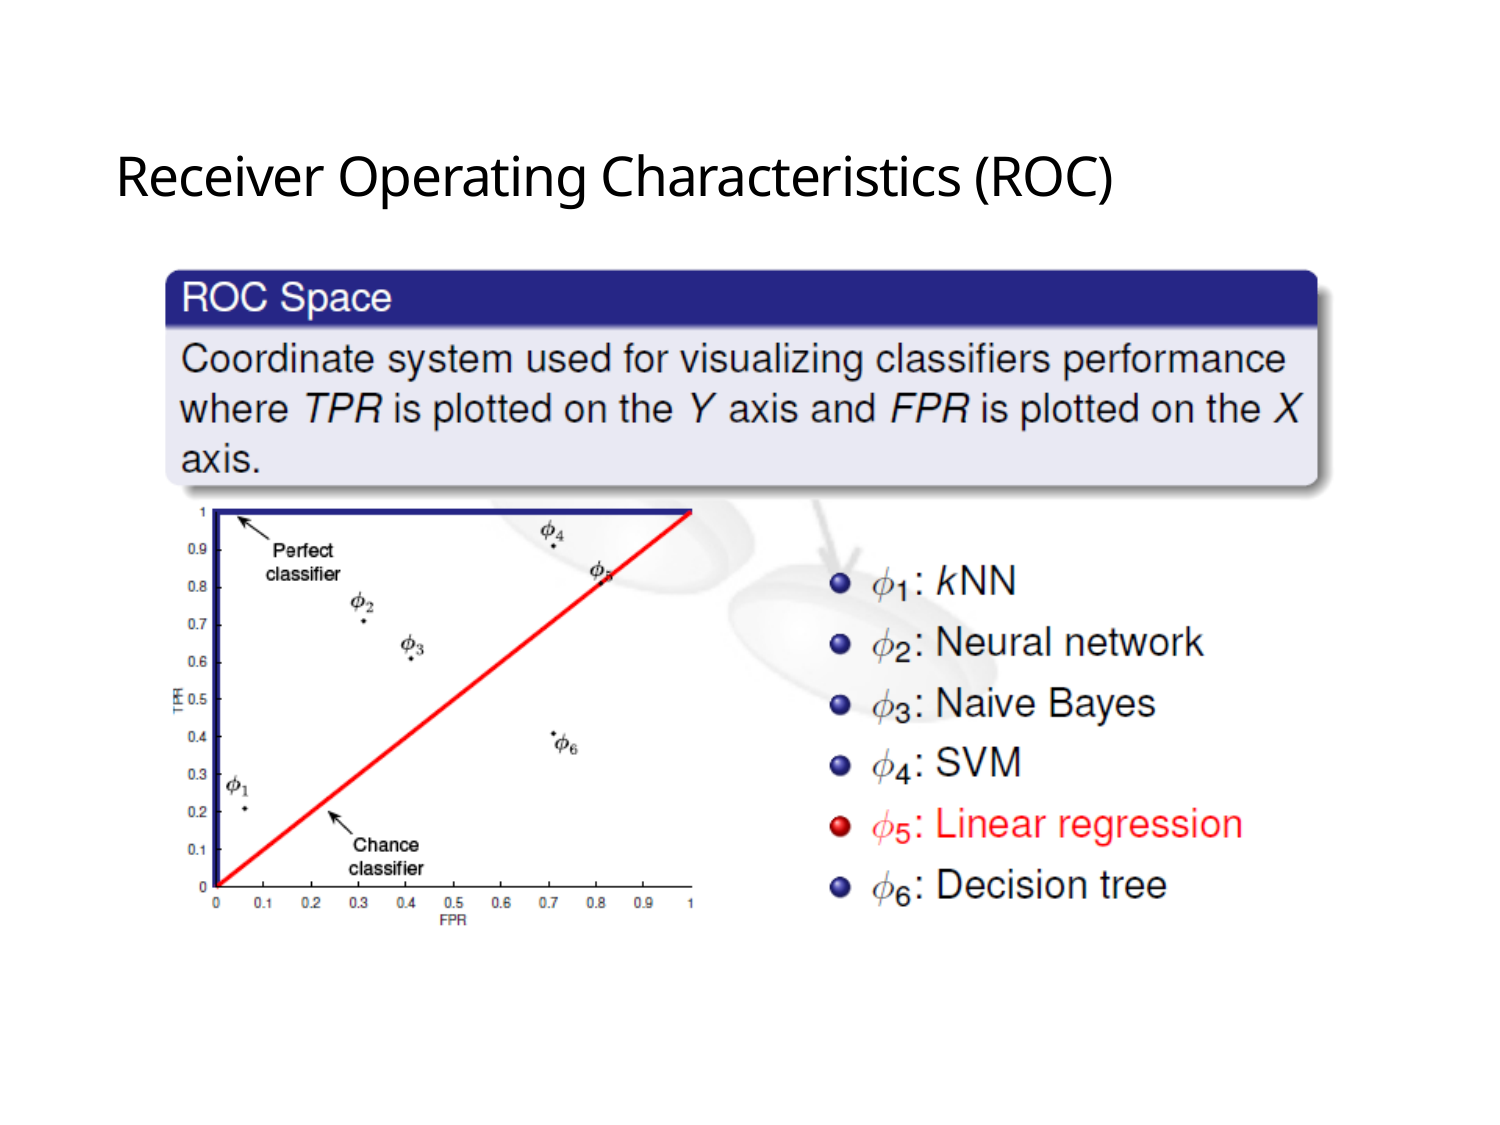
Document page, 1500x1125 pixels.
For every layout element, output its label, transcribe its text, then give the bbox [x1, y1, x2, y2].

picture [149, 249, 1349, 938]
title Receiver Operating Characteristics (ROC) [100, 113, 1150, 244]
